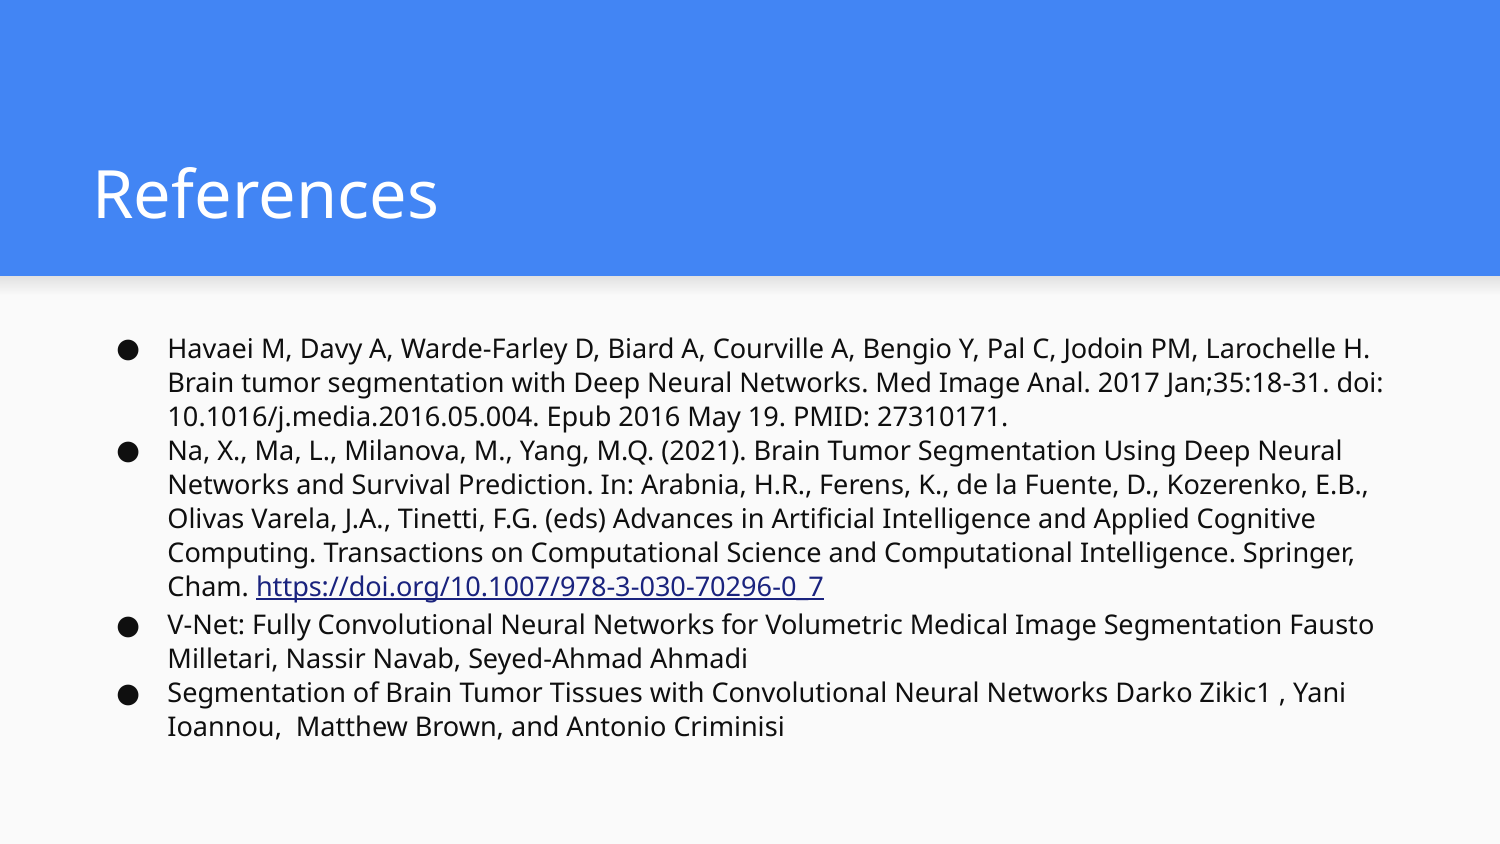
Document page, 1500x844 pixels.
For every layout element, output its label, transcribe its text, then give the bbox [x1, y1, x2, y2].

list Havaei M, Davy A, Warde-Farley D, Biard A, Courville A, Bengio Y, Pal C, Jodoin PM, Larochelle H. Brain tumor segmentation with Deep Neural Networks. Med Image Anal. 2017 Jan;35:18-31. doi: 10.1016/j.media.2016.05.004. Epub 2016 May 19. PMID: 27310171. Na, X., Ma, L., Milanova, M., Yang, M.Q. (2021). Brain Tumor Segmentation Using Deep Neural Networks and Survival Prediction. In: Arabnia, H.R., Ferens, K., de la Fuente, D., Kozerenko, E.B., Olivas Varela, J.A., Tinetti, F.G. (eds) Advances in Artificial Intelligence and Applied Cognitive Computing. Transactions on Computational Science and Computational Intelligence. Springer, Cham. https://doi.org/10.1007/978-3-030-70296-0_7 V-Net: Fully Convolutional Neural Networks for Volumetric Medical Image Segmentation Fausto Milletari, Nassir Navab, Seyed-Ahmad Ahmadi Segmentation of Brain Tumor Tissues with Convolutional Neural Networks Darko Zikic1 , Yani Ioannou, Matthew Brown, and Antonio Criminisi [77, 314, 1427, 760]
title References [77, 121, 1427, 248]
